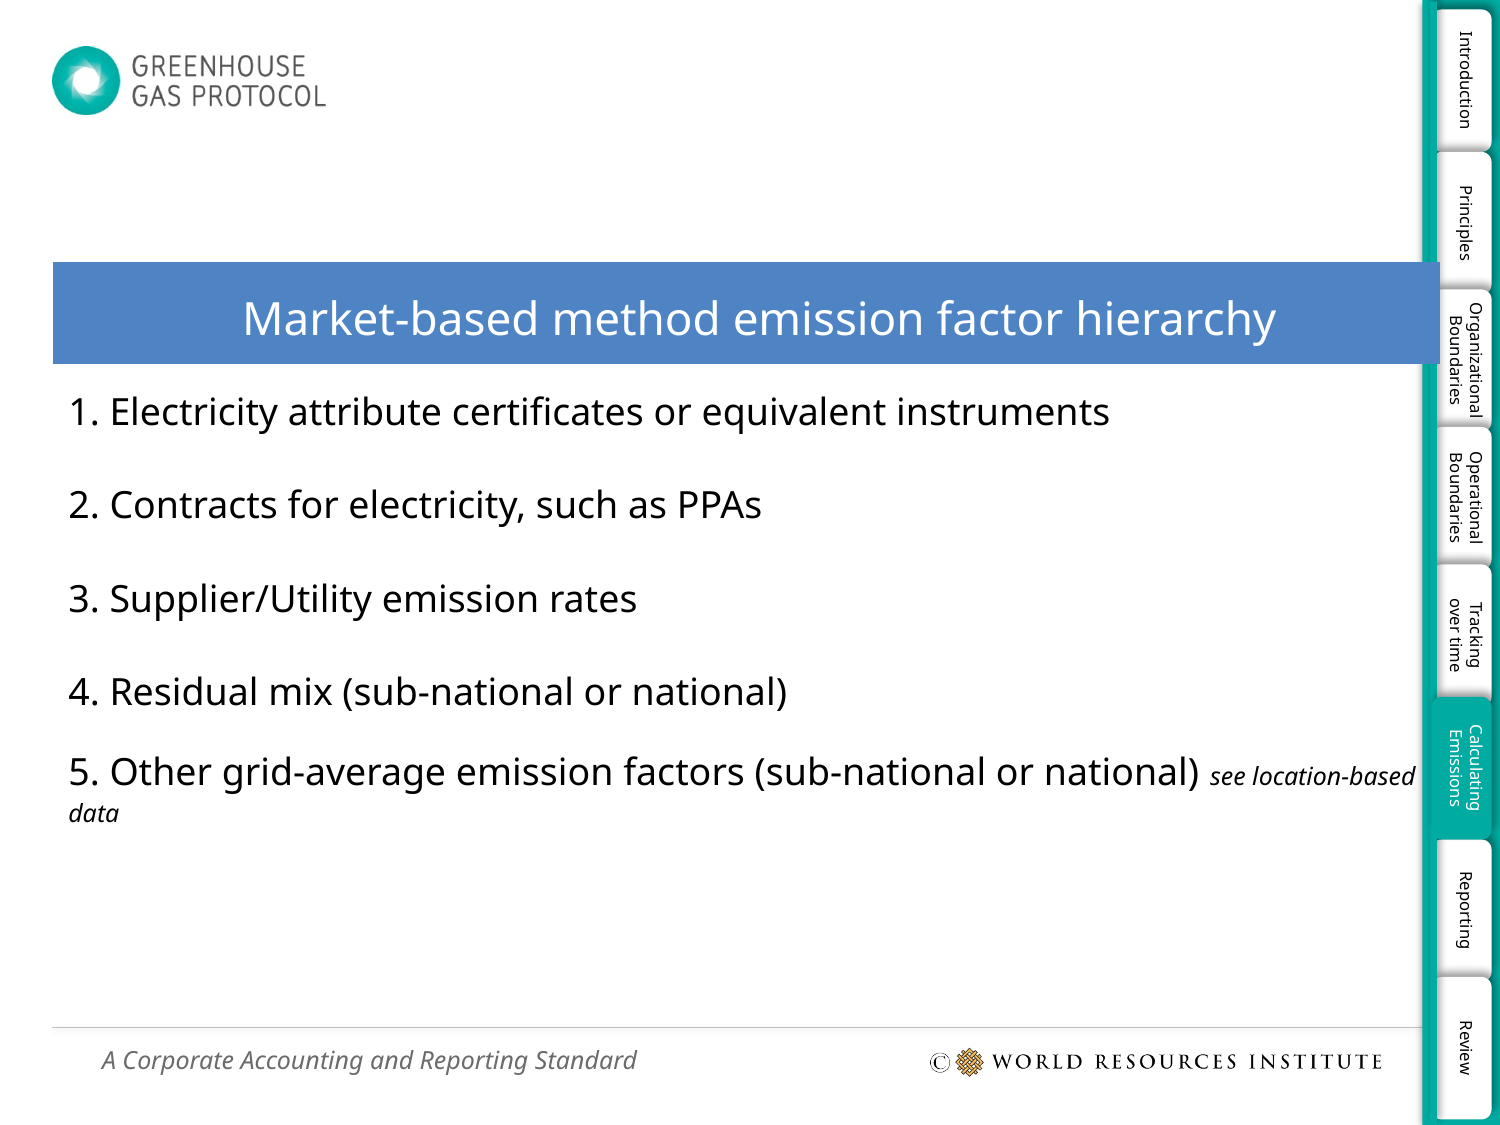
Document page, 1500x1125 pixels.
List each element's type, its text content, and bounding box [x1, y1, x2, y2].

table_cell 4. Residual mix (sub-national or national) [53, 644, 1440, 738]
table_cell 1. Electricity attribute certificates or equivalent instruments [53, 364, 1440, 458]
table_cell 3. Supplier/Utility emission rates [53, 551, 1440, 644]
picture [52, 46, 326, 115]
table_header Market-based method emission factor hierarchy [53, 262, 1440, 364]
table_cell 2. Contracts for electricity, such as PPAs [53, 458, 1440, 551]
table_cell 5. Other grid-average emission factors (sub-national or national) see location-based data [53, 738, 1440, 838]
picture [911, 1035, 1386, 1083]
